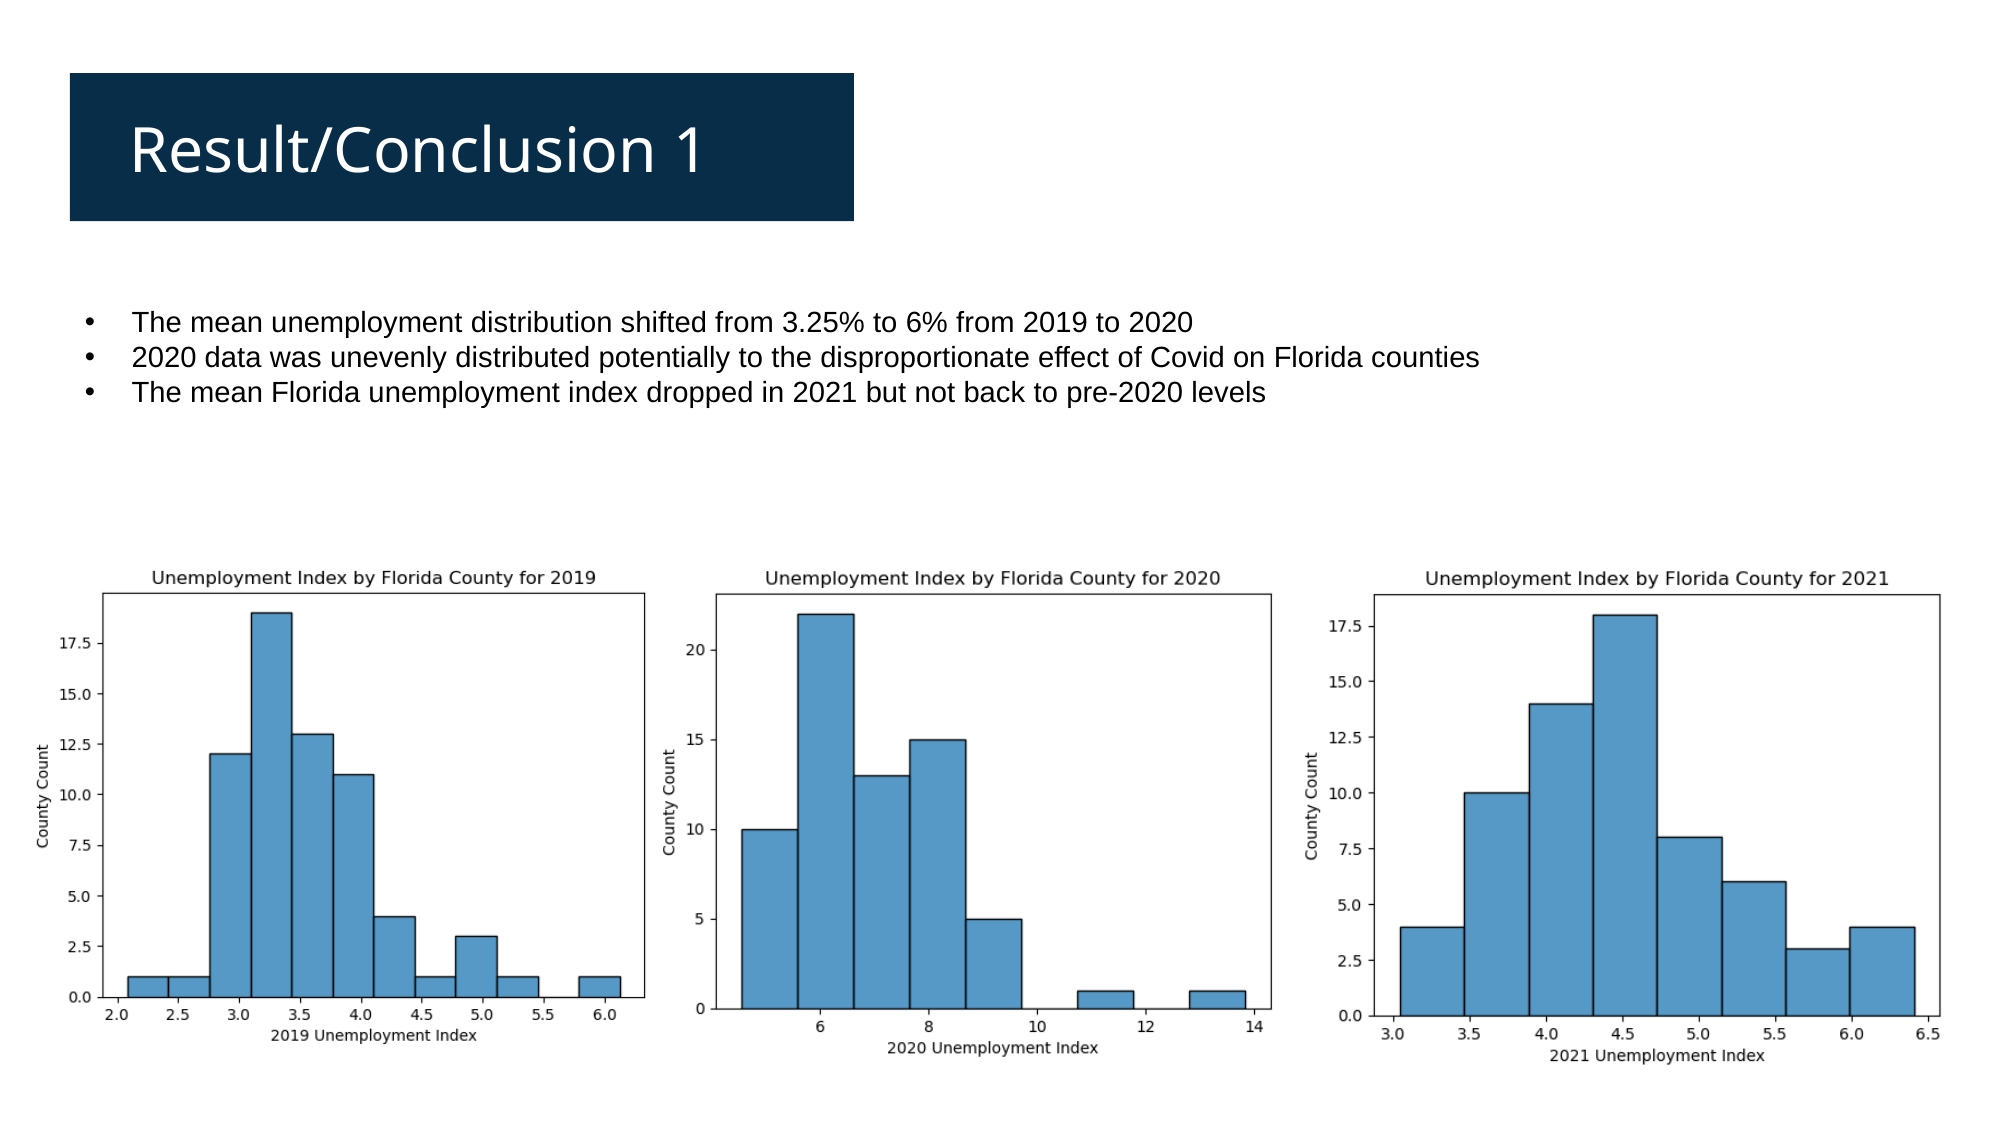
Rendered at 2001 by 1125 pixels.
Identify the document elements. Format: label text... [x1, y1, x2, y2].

text_box The mean unemployment distribution shifted from 3.25% to 6% from 2019 to 2020 2020 data was unevenly distributed potentially to the disproportionate effect of Covid on Florida counties The mean Florida unemployment index dropped in 2021 but not back to pre-2020 levels [69, 295, 1573, 416]
text_box Result/Conclusion 1 [114, 130, 798, 164]
picture [1294, 560, 1952, 1077]
text_box [69, 73, 854, 222]
picture [26, 560, 1283, 1068]
